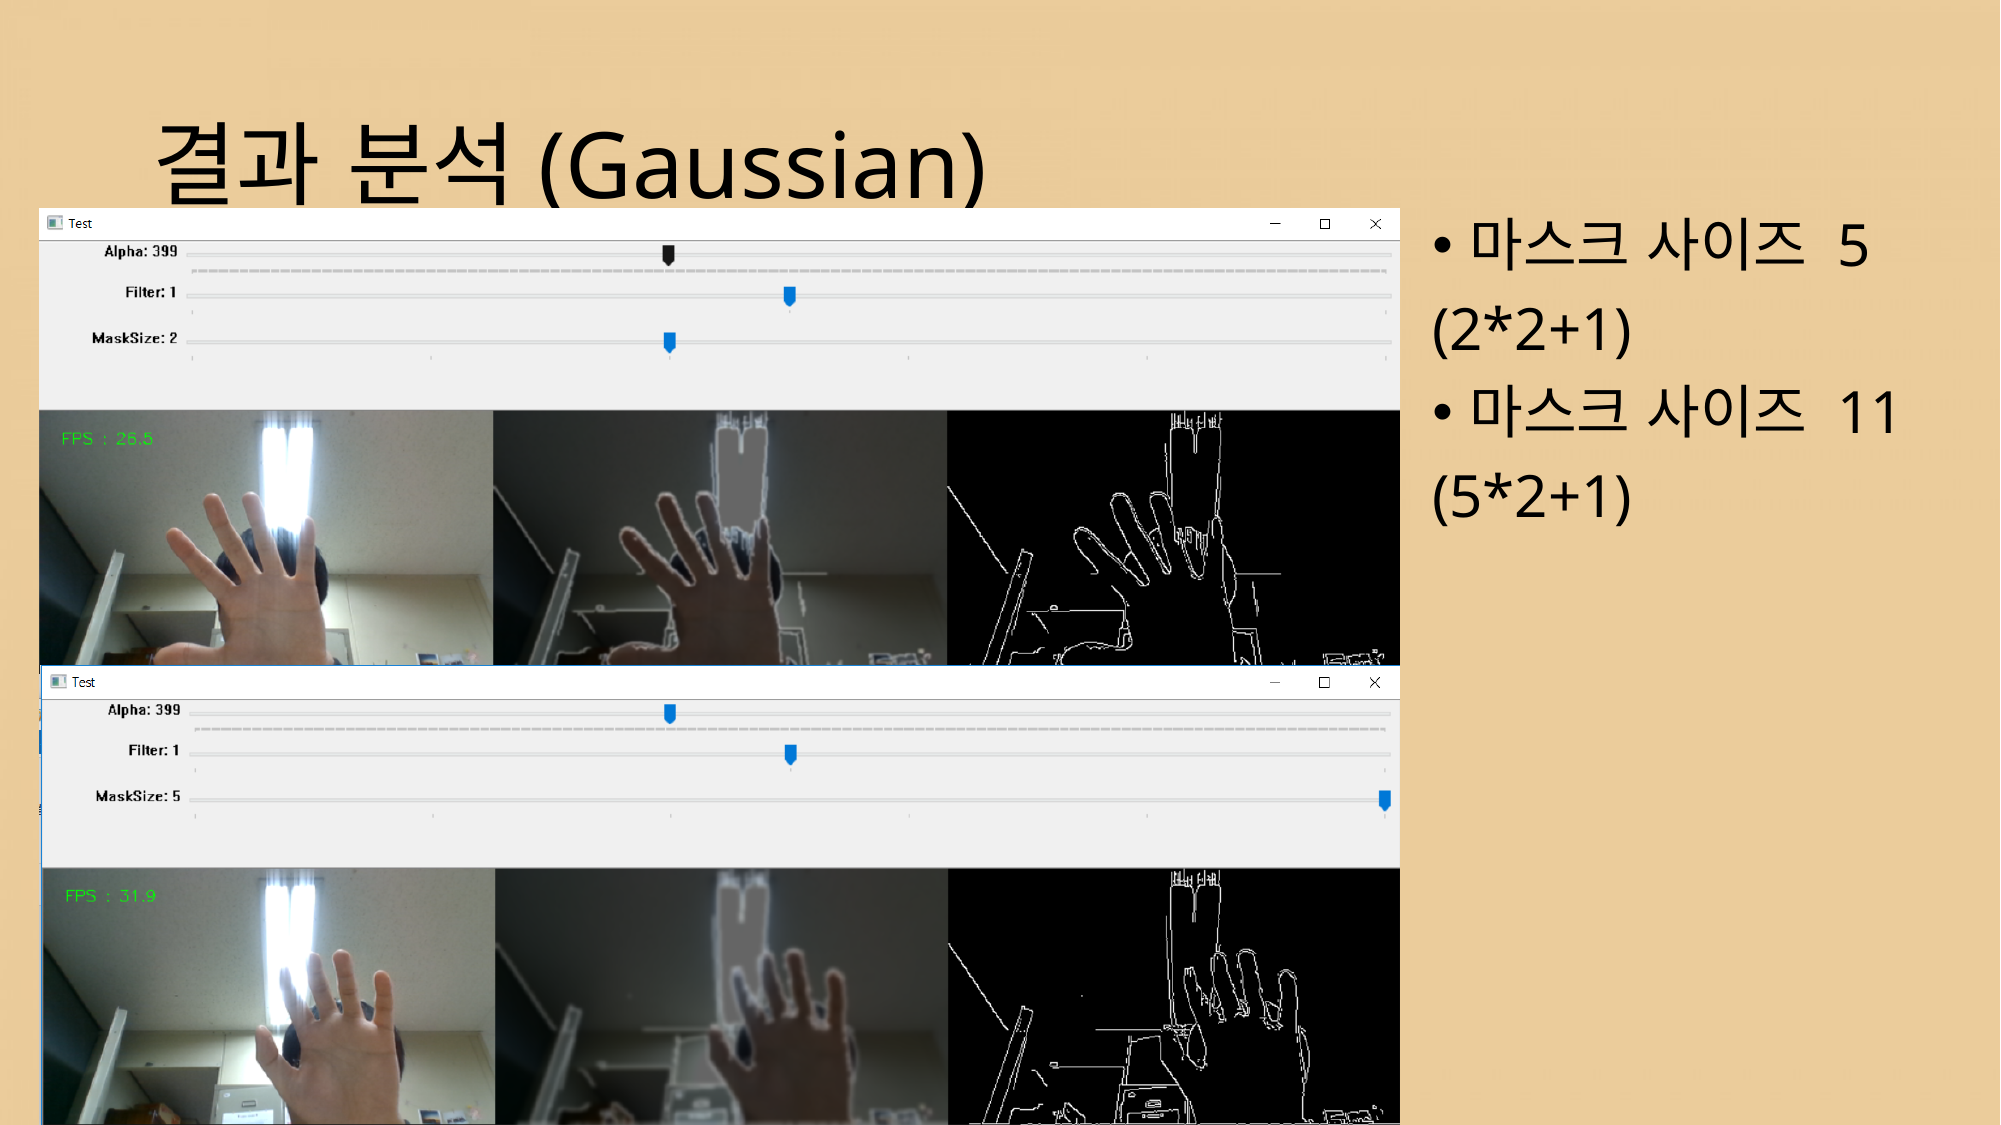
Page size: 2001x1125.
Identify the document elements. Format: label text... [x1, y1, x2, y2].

title 결과 분석(Gaussian) [137, 59, 1863, 278]
picture [0, 0, 2000, 1125]
list 마스크 사이즈 5 (2*2+1) 마스크 사이즈 11 (5*2+1) [1417, 208, 2000, 802]
